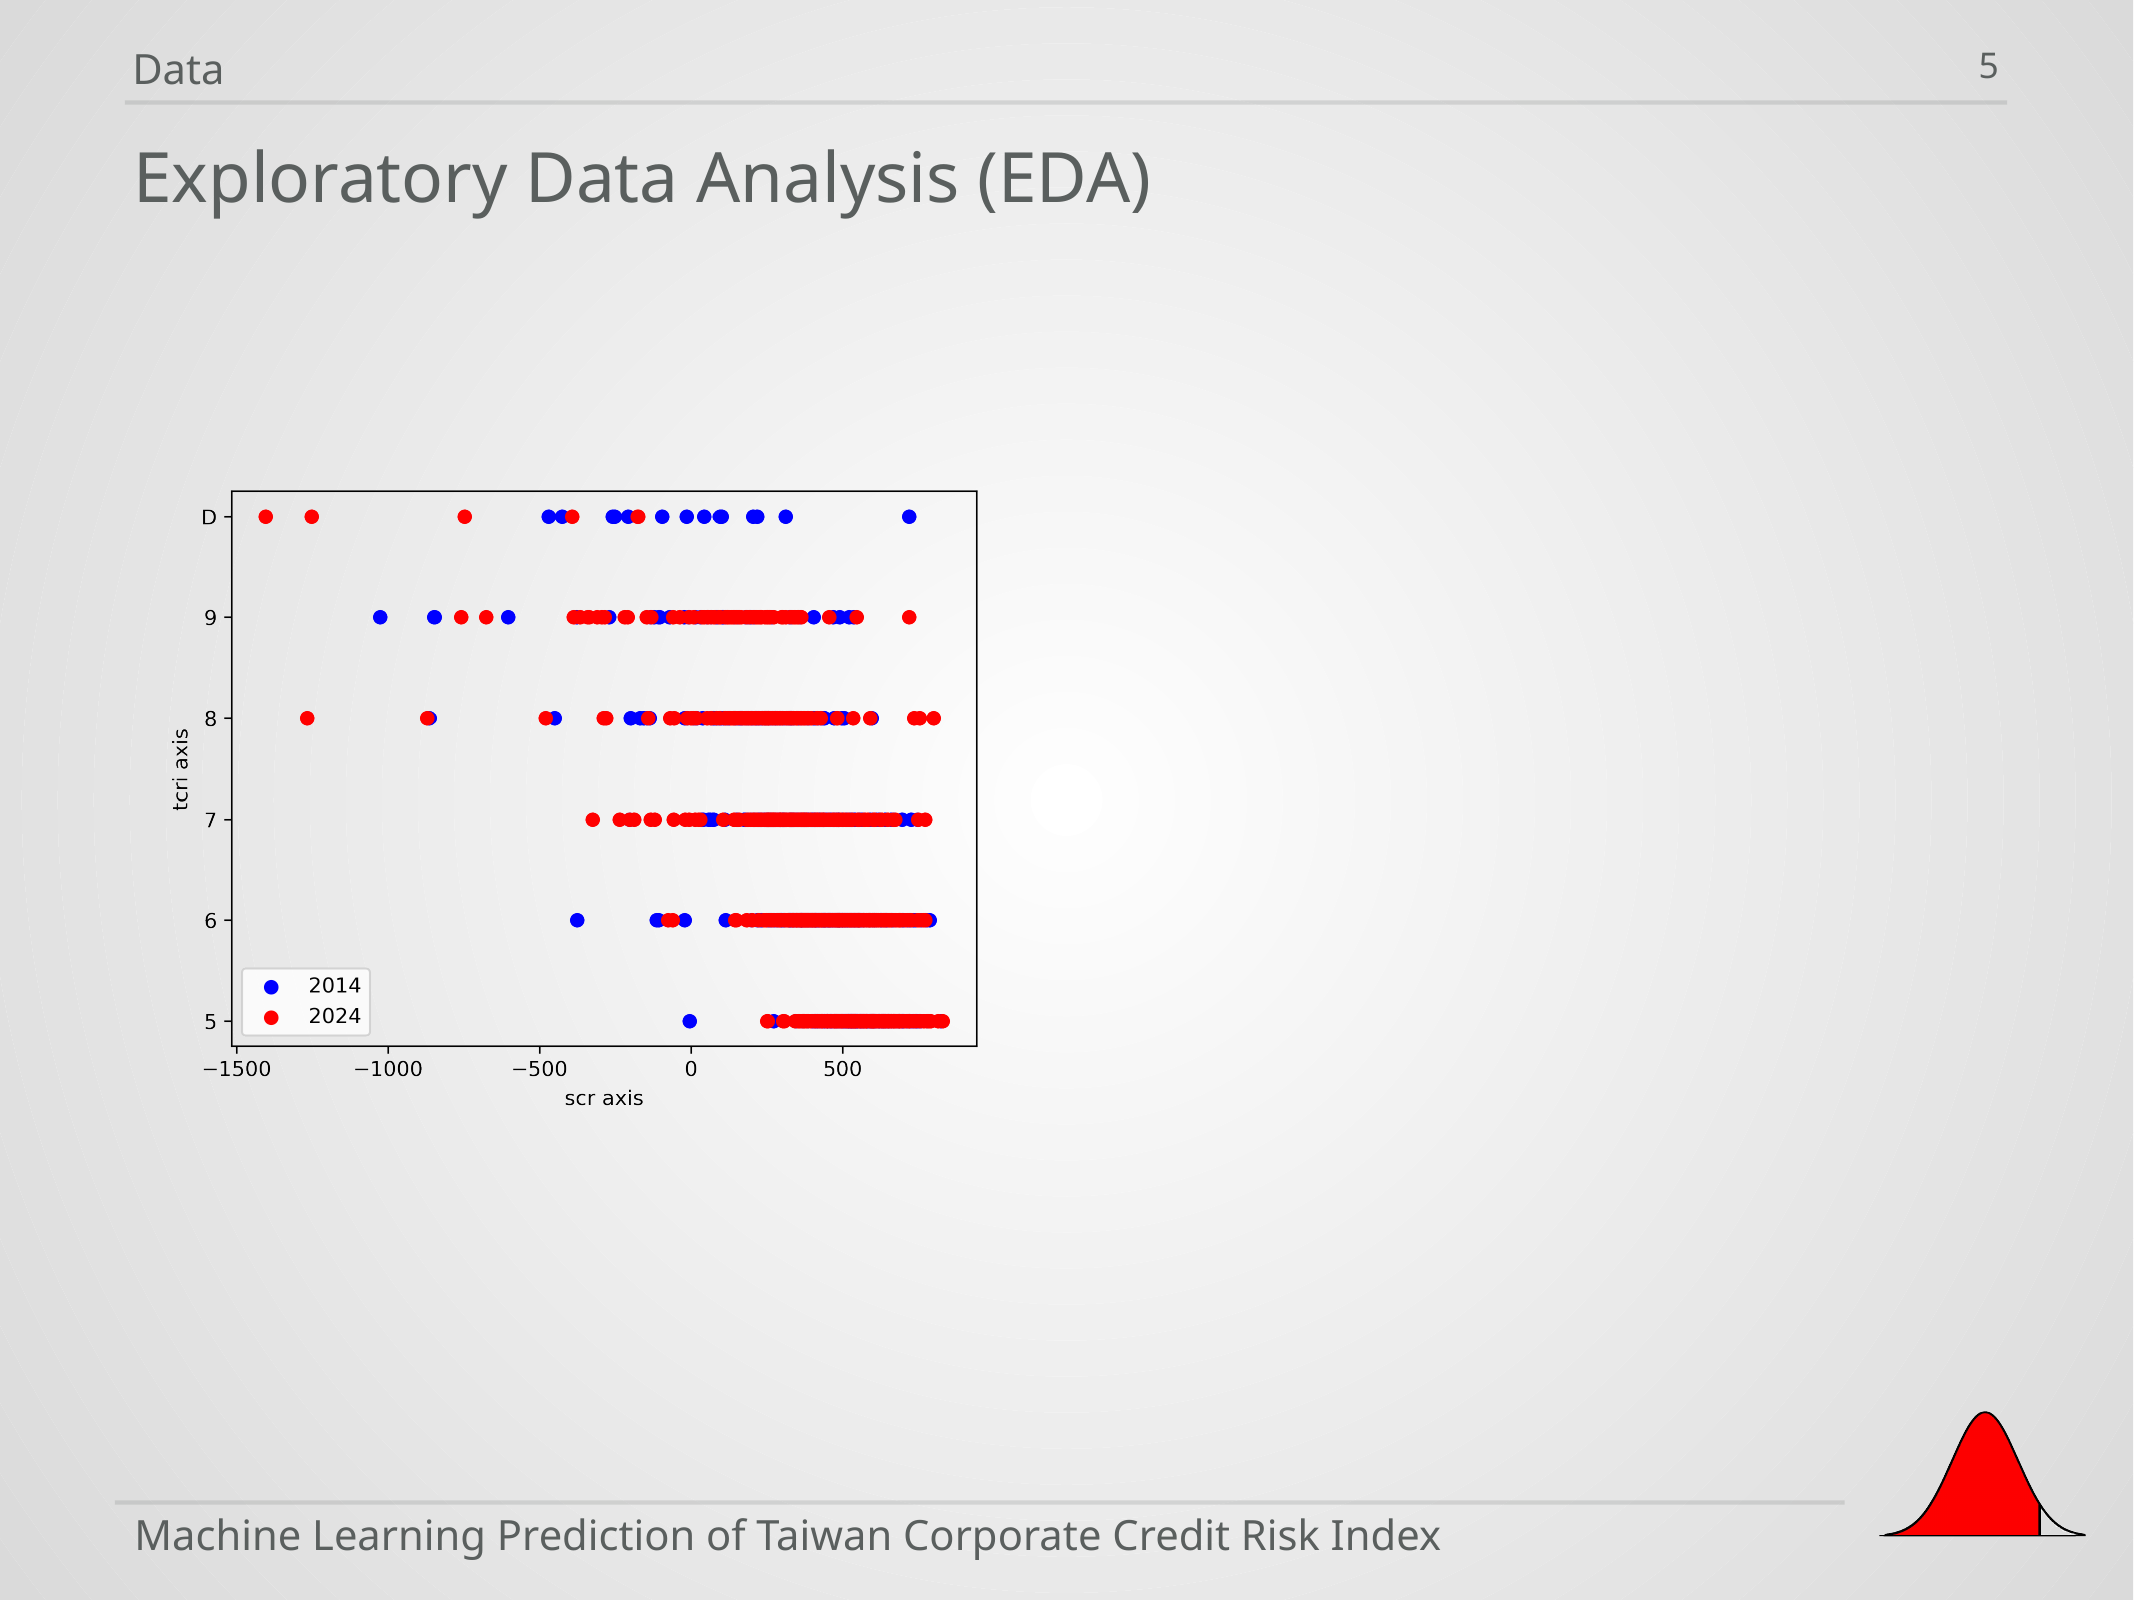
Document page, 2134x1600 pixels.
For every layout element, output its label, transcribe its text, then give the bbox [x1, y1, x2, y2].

text_box Machine Learning Prediction of Taiwan Corporate Credit Risk Index [126, 1500, 1582, 1568]
picture [157, 476, 991, 1124]
list Exploratory Data Analysis (EDA) [124, 124, 2007, 226]
picture [1879, 1411, 2086, 1537]
slide_number 5 [1925, 34, 2008, 101]
list Data [123, 34, 1684, 103]
